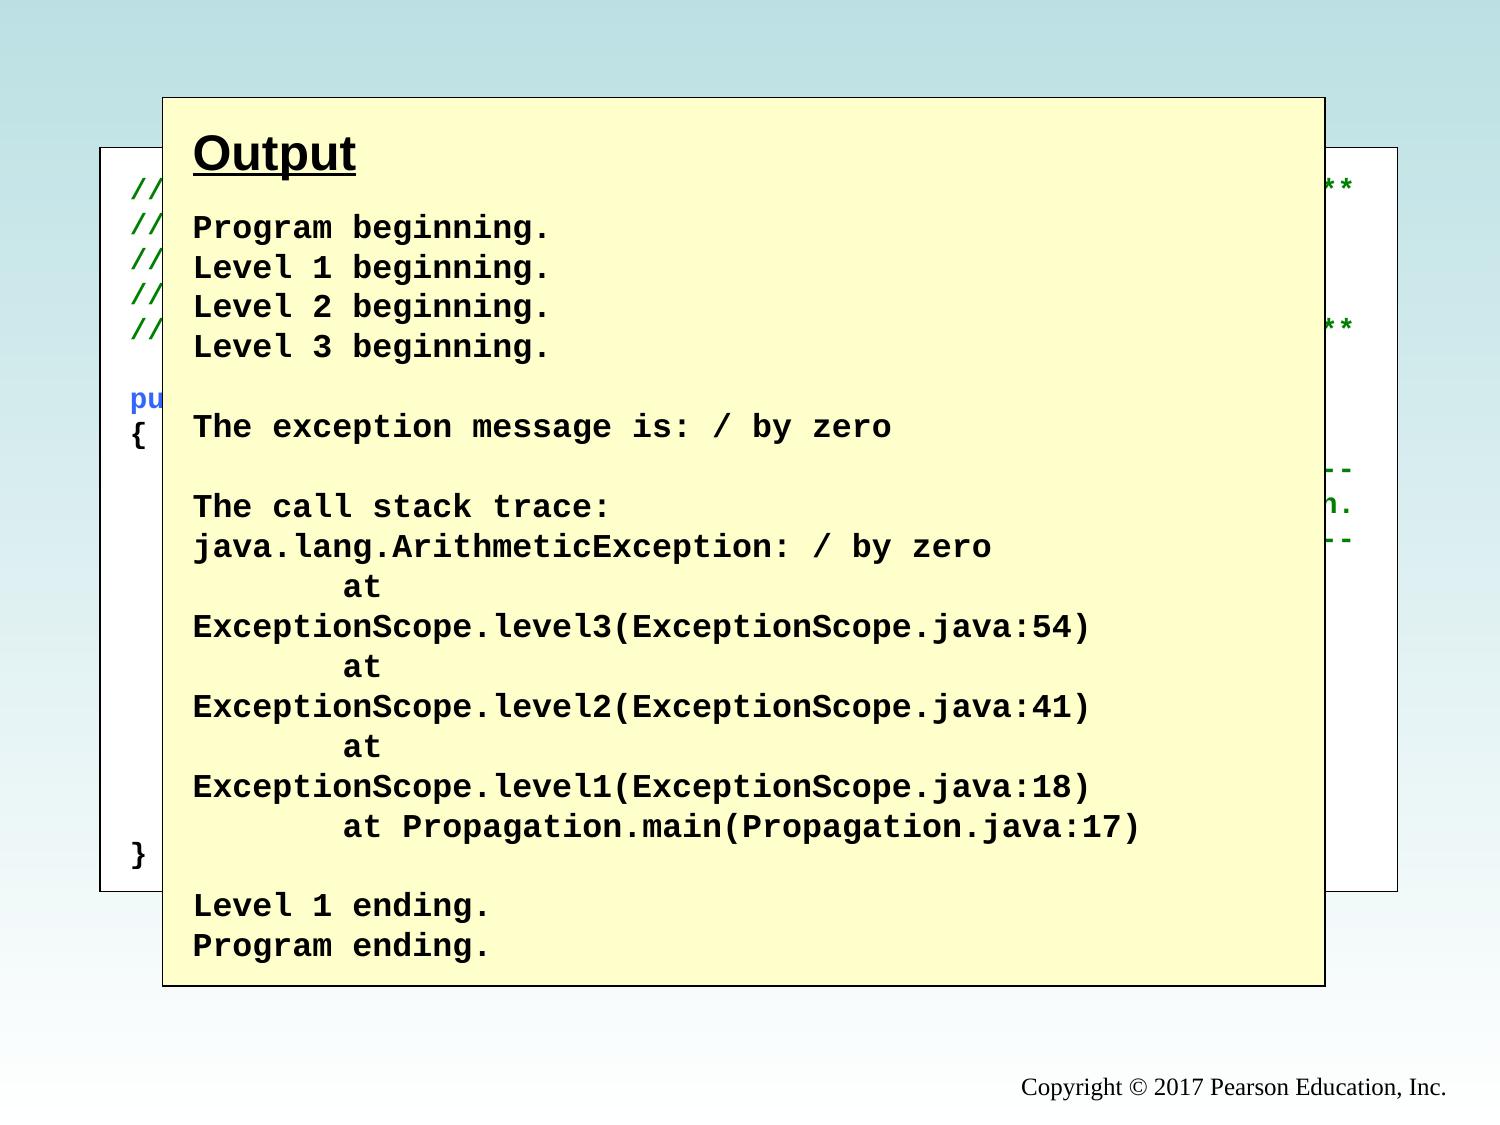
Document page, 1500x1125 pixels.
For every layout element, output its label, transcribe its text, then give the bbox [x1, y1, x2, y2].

footer Copyright © 2017 Pearson Education, Inc. [549, 1062, 1463, 1114]
text_box //******************************************************************** // Propagation.java Author: Lewis/Loftus // // Demonstrates exception propagation. //******************************************************************** public class Propagation { //----------------------------------------------------------------- // Invokes the level1 method to begin the exception demonstration. //----------------------------------------------------------------- static public void main(String[] args) { ExceptionScope demo = new ExceptionScope(); System.out.println("Program beginning."); demo.level1(); System.out.println("Program ending."); } } [1325, 147, 1398, 892]
text_box //******************************************************************** // Propagation.java Author: Lewis/Loftus // // Demonstrates exception propagation. //******************************************************************** public class Propagation { //----------------------------------------------------------------- // Invokes the level1 method to begin the exception demonstration. //----------------------------------------------------------------- static public void main(String[] args) { ExceptionScope demo = new ExceptionScope(); System.out.println("Program beginning."); demo.level1(); System.out.println("Program ending."); } } [99, 147, 162, 892]
text_box Output Program beginning. Level 1 beginning. Level 2 beginning. Level 3 beginning. The exception message is: / by zero The call stack trace: java.lang.ArithmeticException: / by zero at ExceptionScope.level3(ExceptionScope.java:54) at ExceptionScope.level2(ExceptionScope.java:41) at ExceptionScope.level1(ExceptionScope.java:18) at Propagation.main(Propagation.java:17) Level 1 ending. Program ending. [162, 97, 1325, 986]
